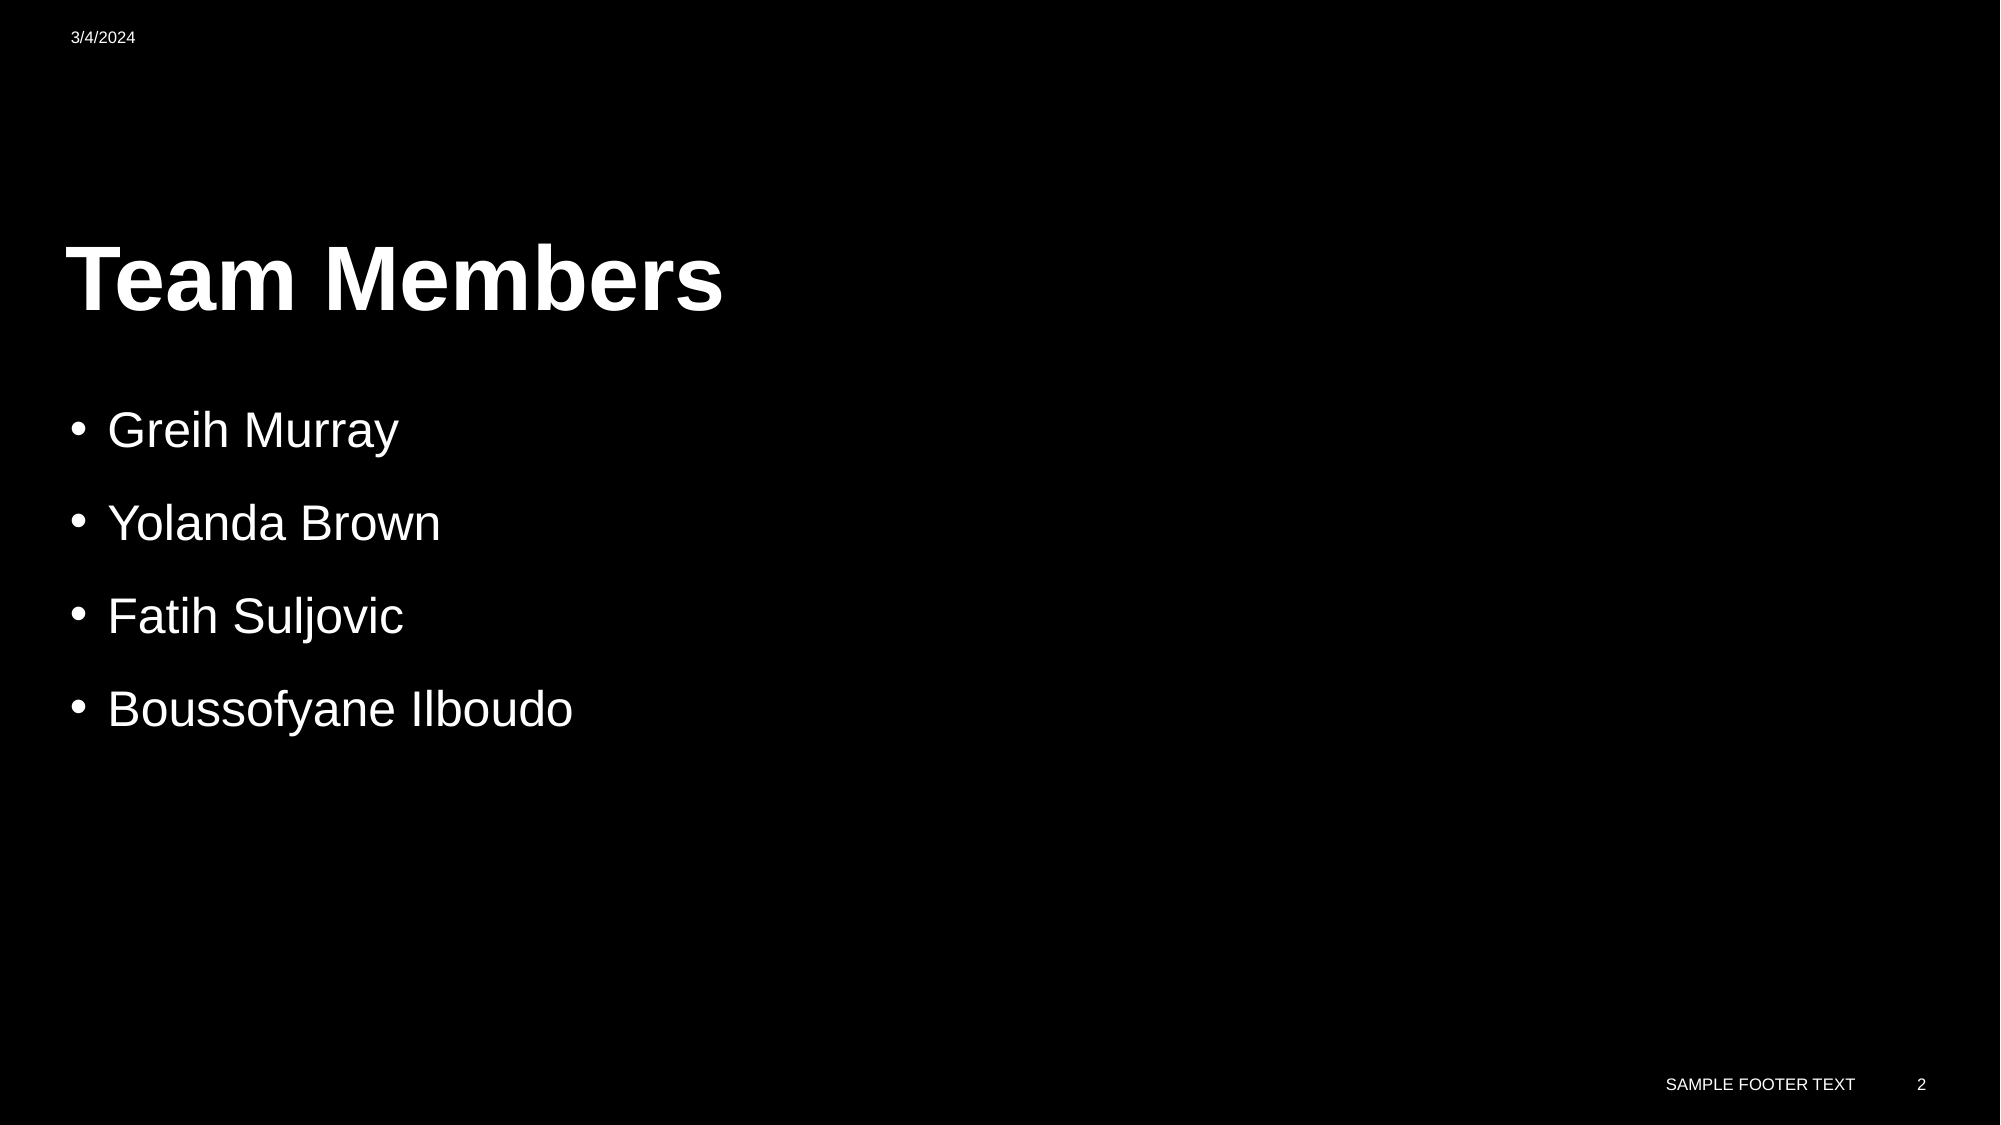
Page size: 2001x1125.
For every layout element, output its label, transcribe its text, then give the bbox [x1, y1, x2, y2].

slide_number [55, 10, 506, 63]
list Greih Murray Yolanda Brown Fatih Suljovic Boussofyane Ilboudo [55, 378, 1689, 1014]
title Team Members [50, 101, 1684, 338]
footer SAMPLE FOOTER TEXT [1204, 1053, 1871, 1114]
slide_number 2 [1870, 1054, 1942, 1114]
